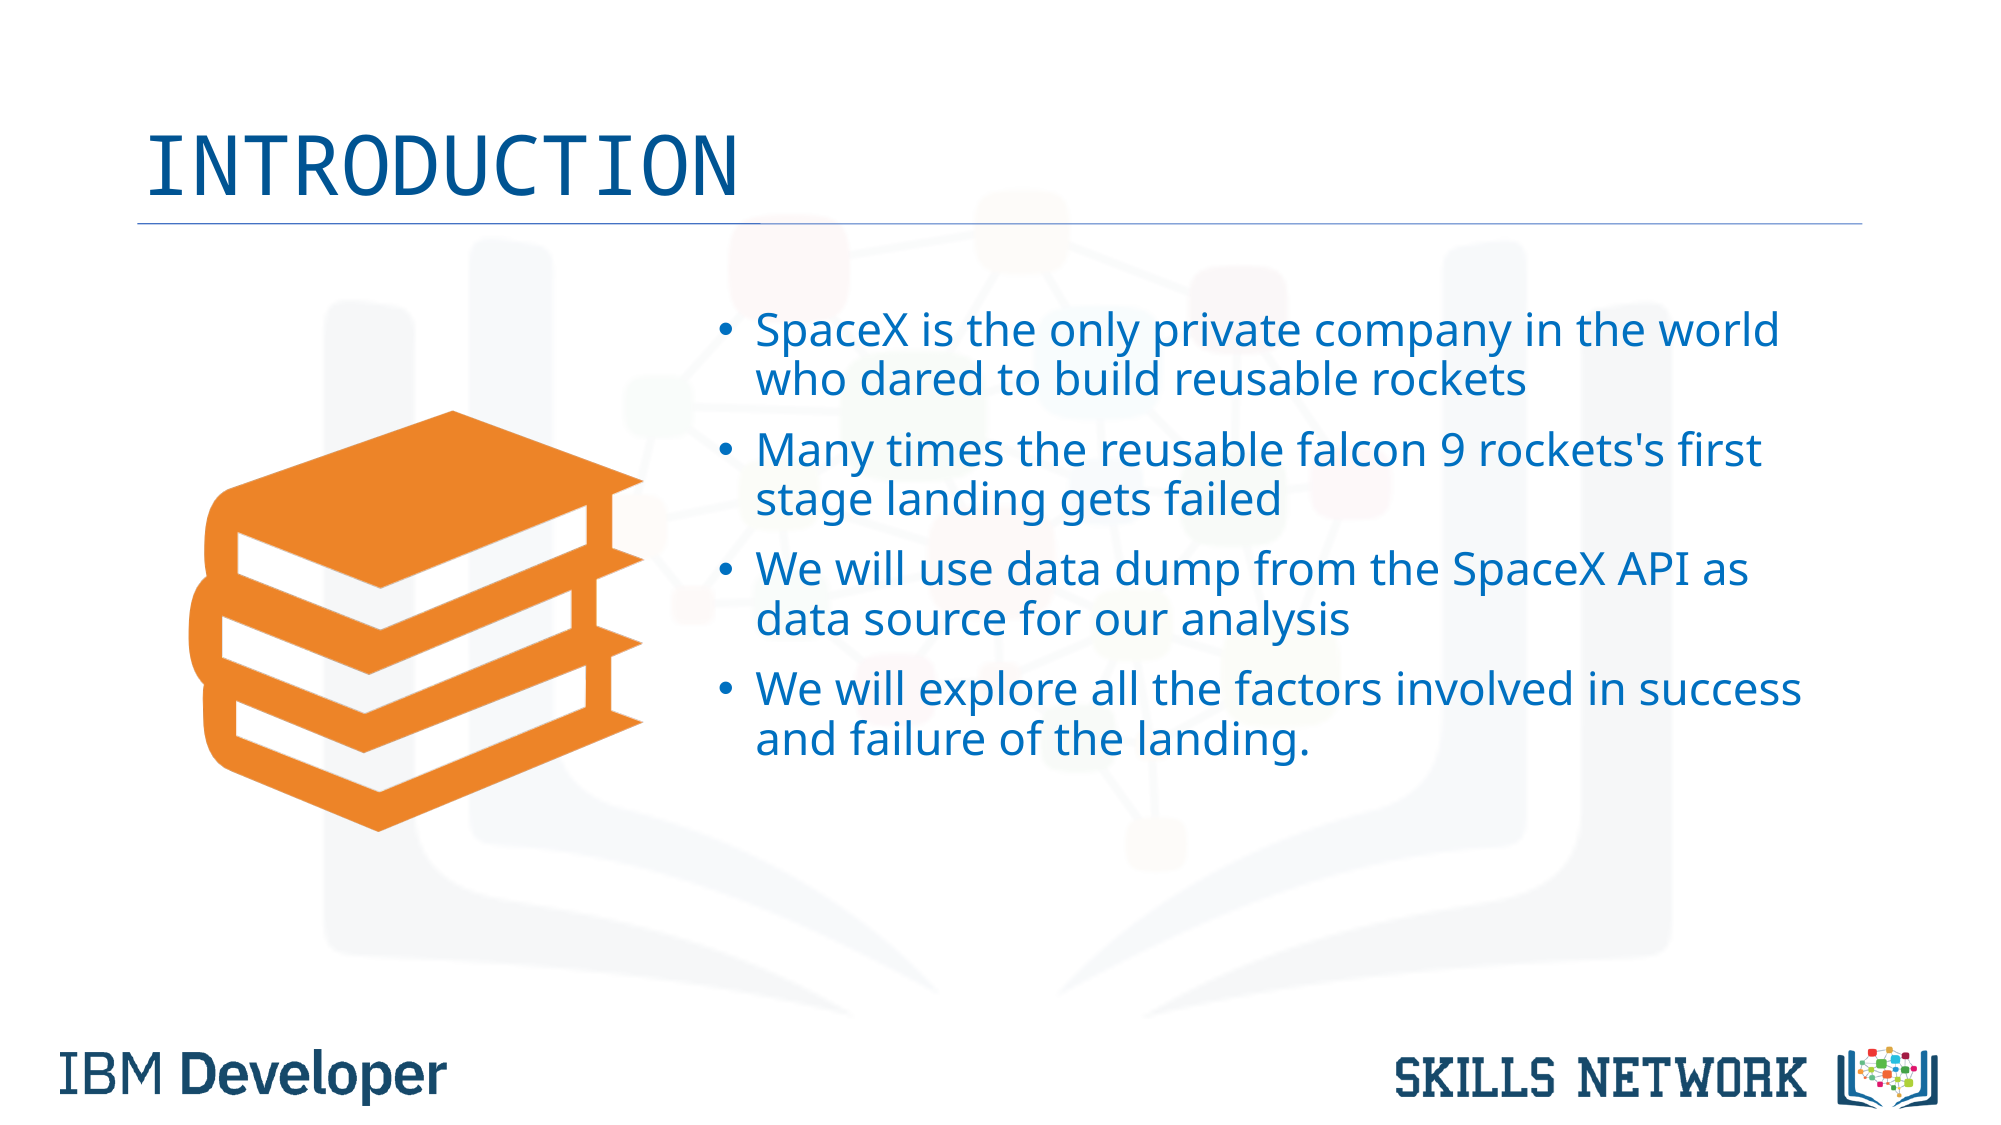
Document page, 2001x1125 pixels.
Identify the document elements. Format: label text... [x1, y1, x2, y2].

text_box SpaceX is the only private company in the world who dared to build reusable rockets Many times the reusable falcon 9 rockets's first stage landing gets failed We will use data dump from the SpaceX API as data source for our analysis We will explore all the factors involved in success and failure of the landing. [702, 299, 1863, 1014]
picture [55, 1045, 459, 1108]
title INTRODUCTION [126, 59, 1381, 278]
picture [1390, 1045, 1945, 1111]
picture [163, 370, 665, 872]
